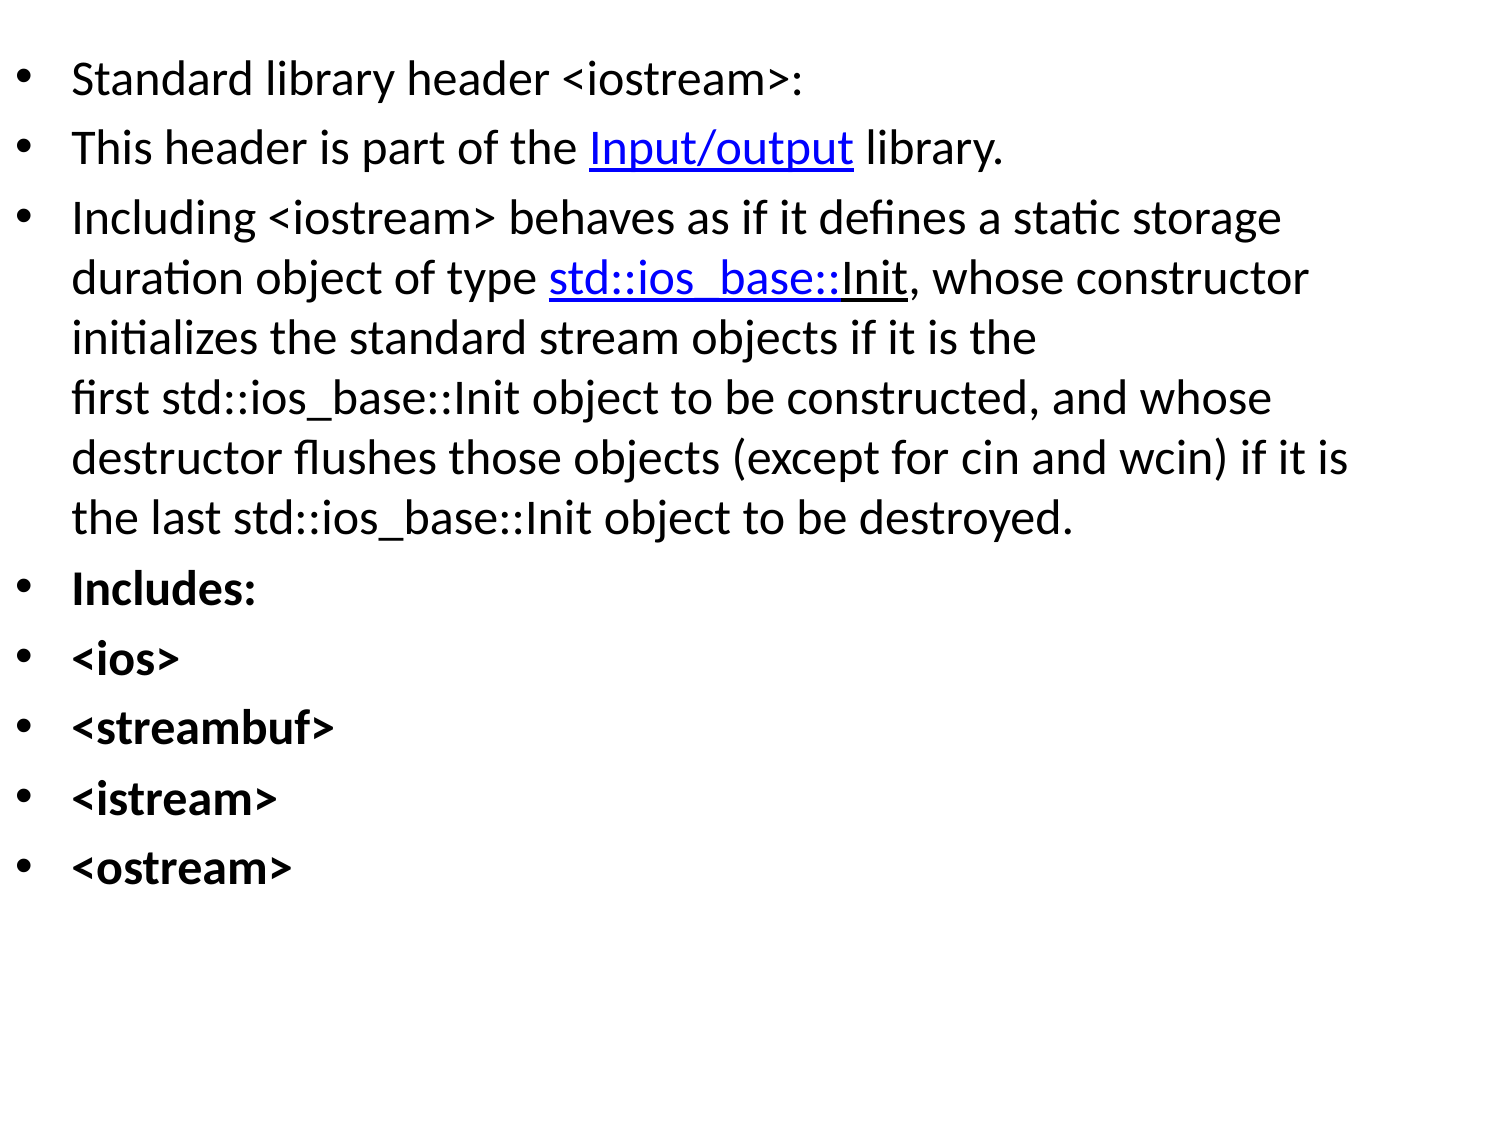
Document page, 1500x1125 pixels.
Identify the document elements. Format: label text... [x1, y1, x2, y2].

list Standard library header <iostream>: This header is part of the Input/output library. Including <iostream> behaves as if it defines a static storage duration object of type std::ios_base::Init, whose constructor initializes the standard stream objects if it is the first std::ios_base::Init object to be constructed, and whose destructor flushes those objects (except for cin and wcin) if it is the last std::ios_base::Init object to be destroyed. Includes: <ios> <streambuf> <istream> <ostream> [0, 37, 1425, 1005]
